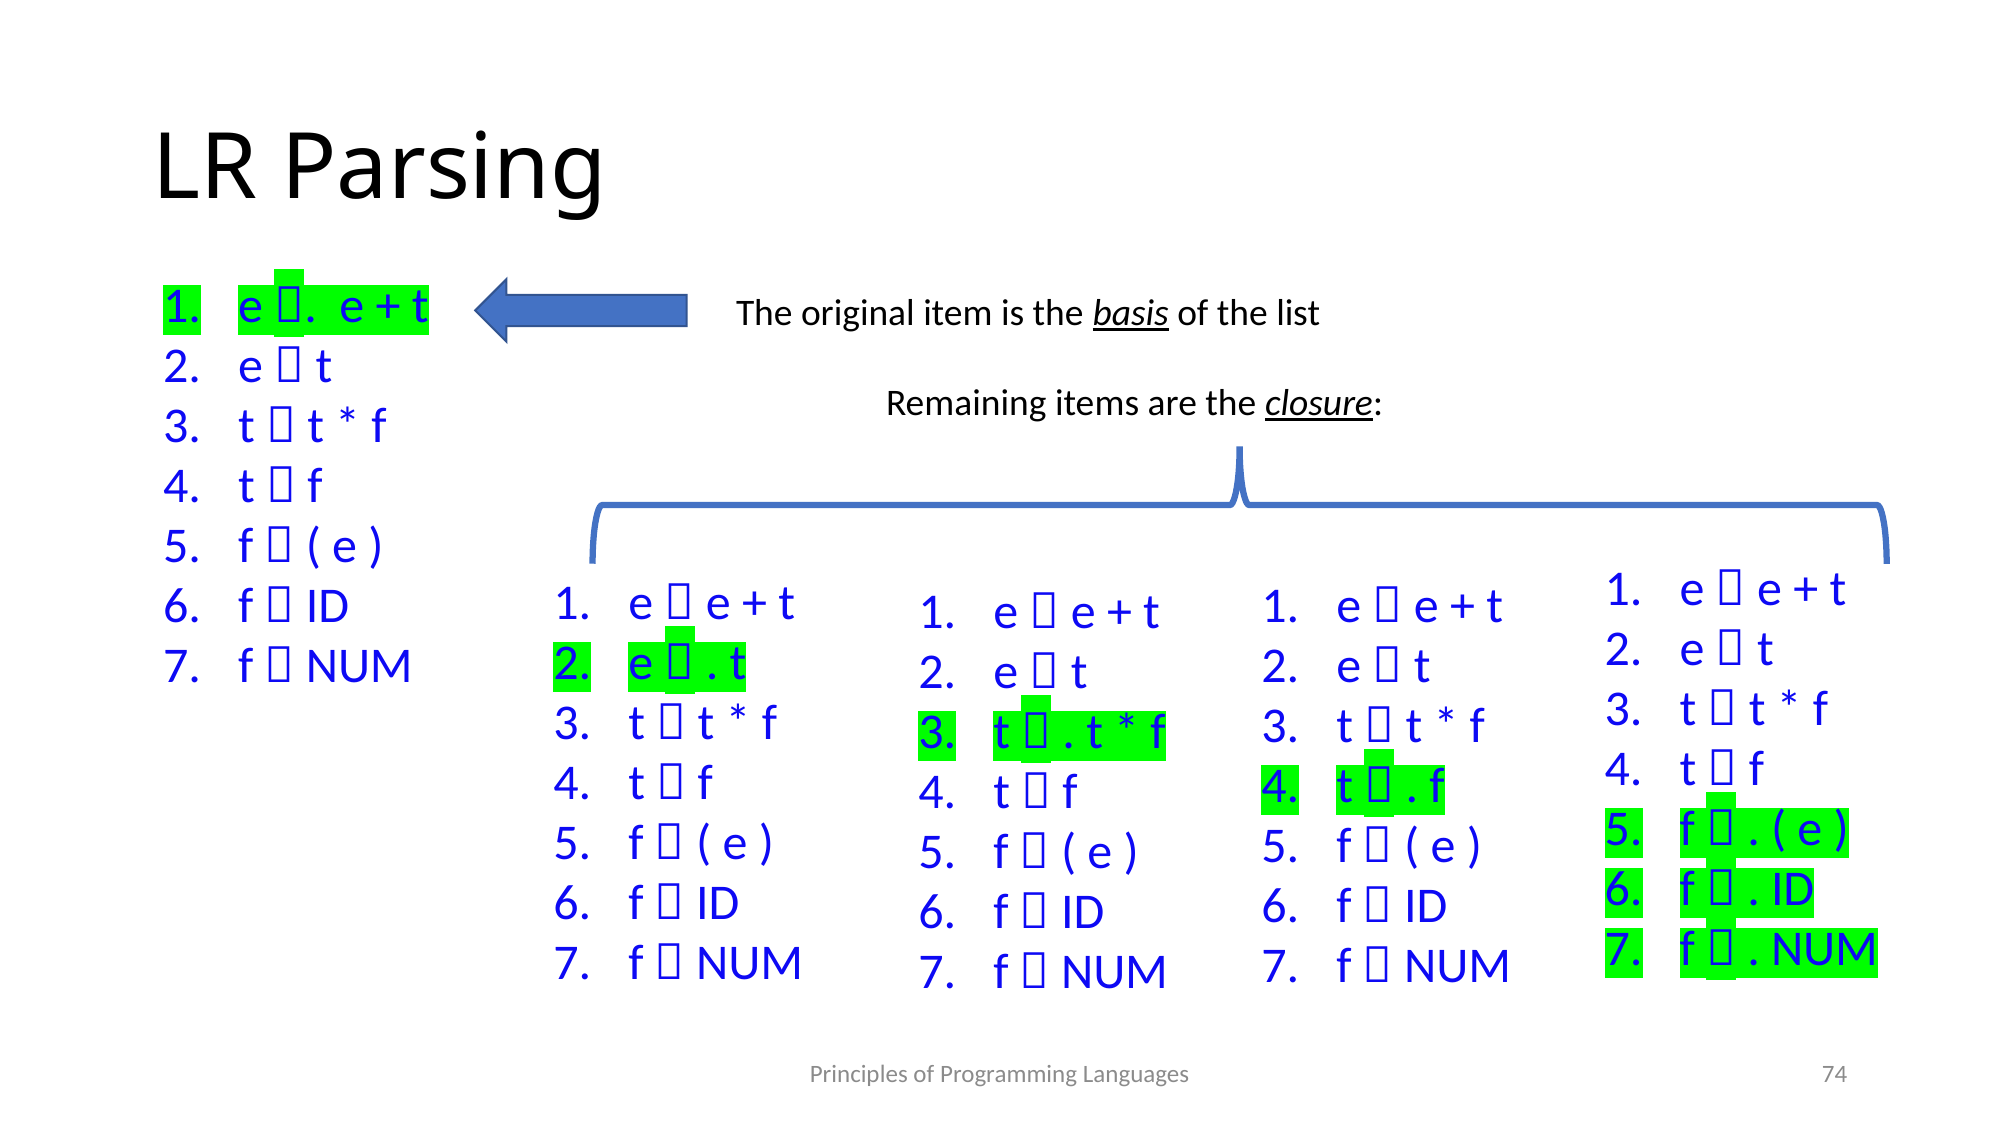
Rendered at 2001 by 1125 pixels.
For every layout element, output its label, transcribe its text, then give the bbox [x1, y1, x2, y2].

text_box e  e + t e  t t  . t * f t  f f  ( e ) f  ID f  NUM [903, 571, 1183, 1006]
text_box [473, 276, 688, 345]
text_box e  e + t e  . t t  t * f t  f f  ( e ) f  ID f  NUM [538, 562, 819, 998]
slide_number 74 [1412, 1042, 1863, 1103]
text_box [592, 446, 1888, 564]
text_box e  e + t e  t t  t * f t  f f  . ( e ) f  . ID f  . NUM [1589, 548, 1894, 983]
title LR Parsing [137, 59, 1863, 278]
text_box e . e + t e  t t  t * f t  f f  ( e ) f  ID f  NUM [148, 264, 444, 700]
footer Principles of Programming Languages [662, 1042, 1338, 1103]
text_box The original item is the basis of the list Remaining items are the closure: [721, 280, 1398, 431]
text_box e  e + t e  t t  t * f t  . f f  ( e ) f  ID f  NUM [1246, 564, 1527, 1000]
